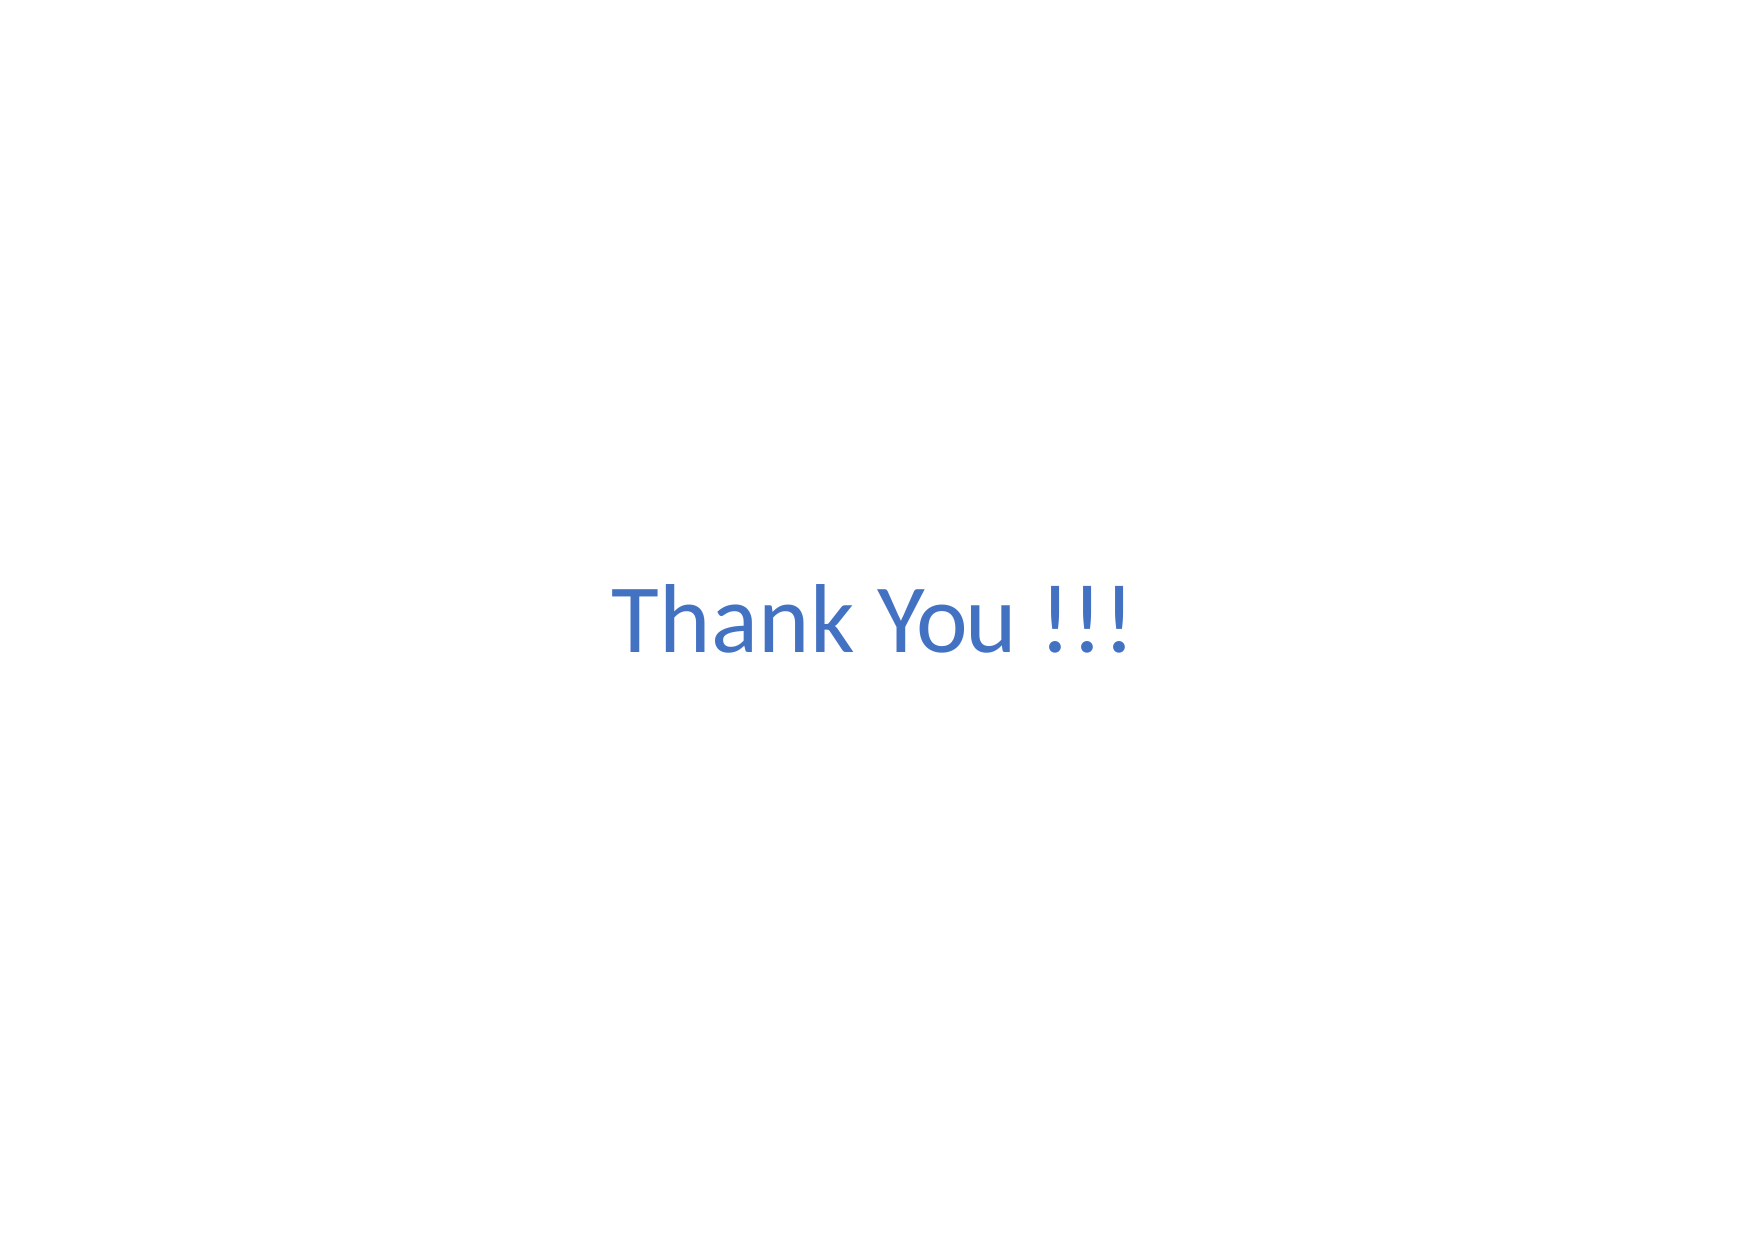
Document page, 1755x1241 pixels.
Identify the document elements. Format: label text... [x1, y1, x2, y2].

title Thank You !!! [609, 551, 1144, 762]
